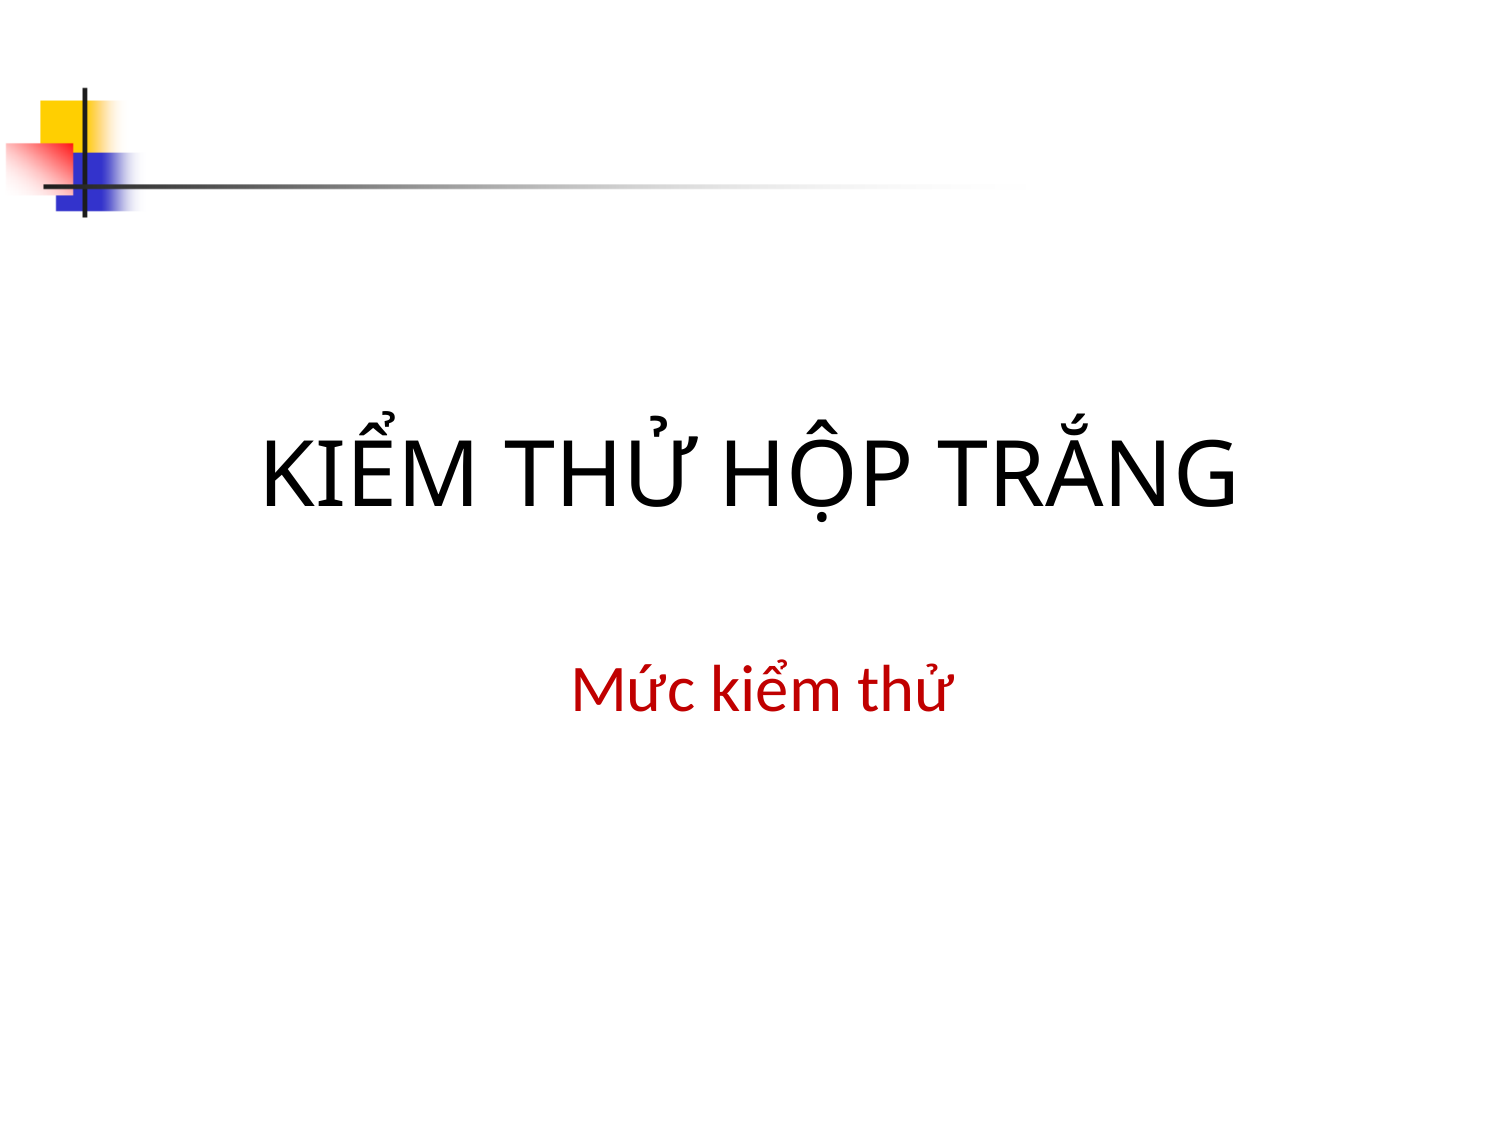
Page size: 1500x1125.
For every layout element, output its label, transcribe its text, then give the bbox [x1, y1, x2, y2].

picture [0, 74, 1091, 232]
title KIỂM THỬ HỘP TRẮNG [112, 349, 1388, 591]
subtitle Mức kiểm thử [200, 637, 1325, 925]
